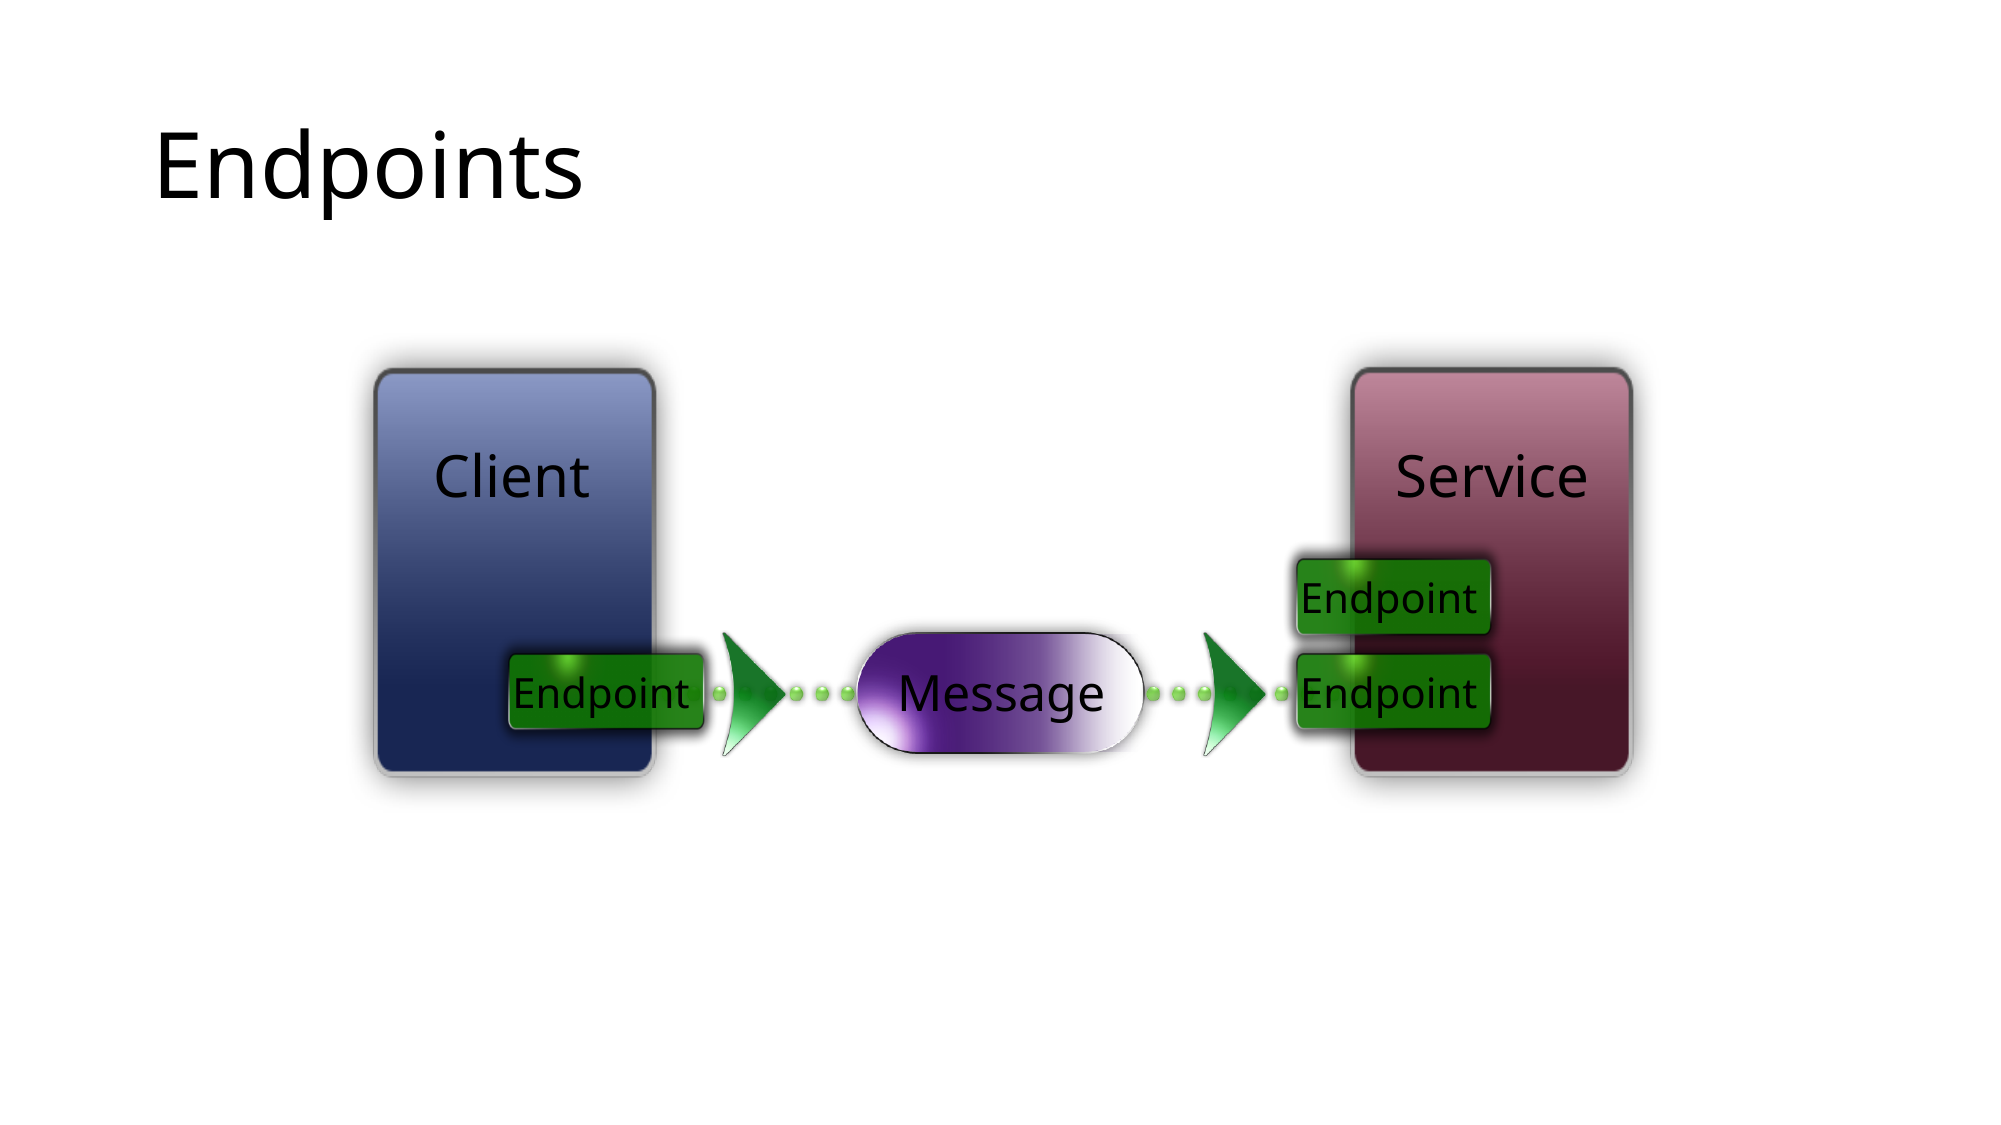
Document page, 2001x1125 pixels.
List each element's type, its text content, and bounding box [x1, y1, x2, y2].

picture [346, 333, 684, 813]
title Endpoints [137, 59, 1863, 278]
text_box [1281, 655, 1506, 749]
picture [1323, 332, 1661, 813]
picture [719, 616, 1281, 769]
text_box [1281, 538, 1506, 655]
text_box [493, 633, 719, 749]
